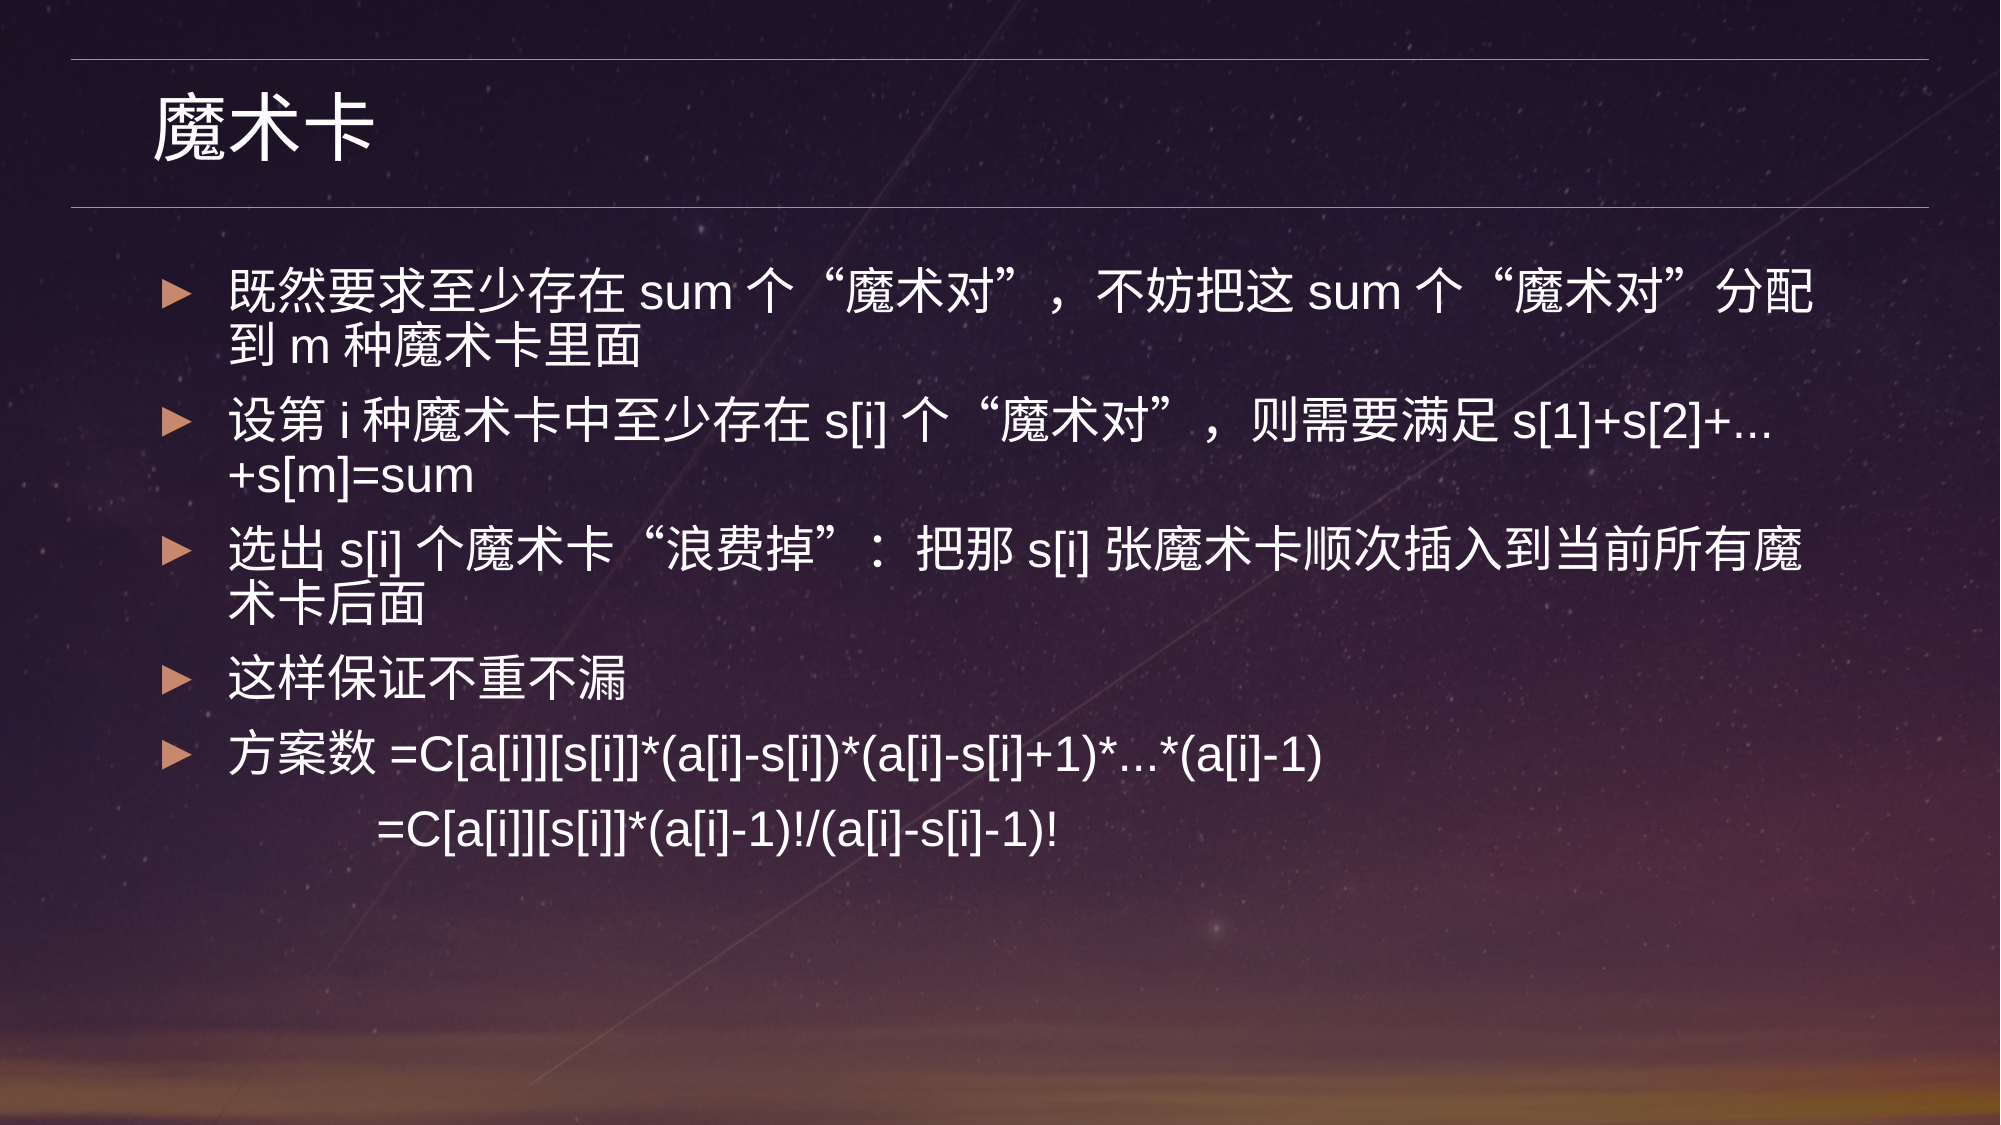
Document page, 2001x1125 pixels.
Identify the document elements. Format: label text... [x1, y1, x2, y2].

list 既然要求至少存在sum个“魔术对”，不妨把这sum个“魔术对”分配到m种魔术卡里面 设第i种魔术卡中至少存在s[i]个“魔术对”，则需要满足s[1]+s[2]+...+s[m]=sum 选出s[i]个魔术卡“浪费掉”：把那s[i]张魔术卡顺次插入到当前所有魔术卡后面 这样保证不重不漏 方案数=C[a[i]][s[i]]*(a[i]-s[i])*(a[i]-s[i]+1)*...*(a[i]-1) =C[a[i]][s[i]]*(a[i]-1)!/(a[i]-s[i]-1)! [137, 259, 1863, 1014]
title 魔术卡 [137, 59, 1863, 204]
